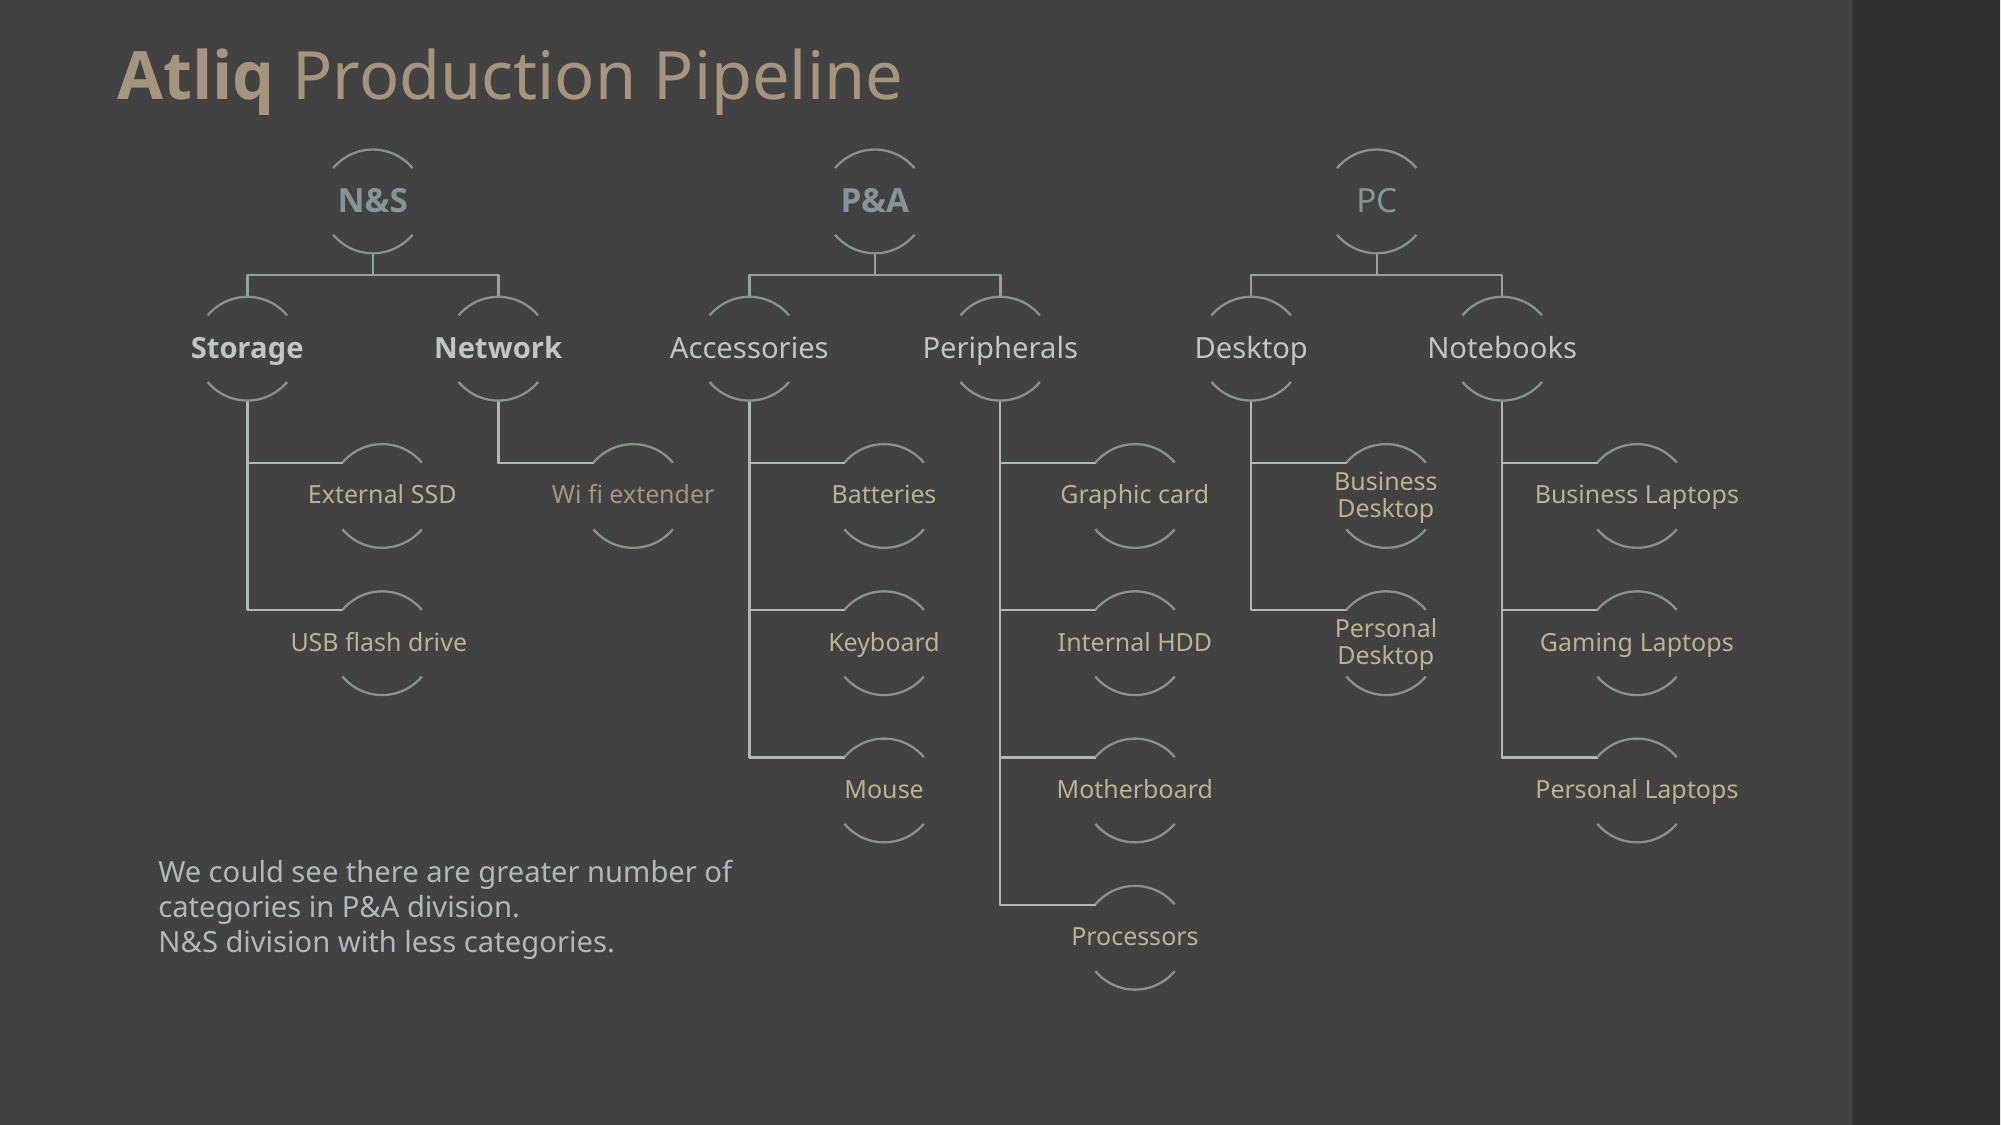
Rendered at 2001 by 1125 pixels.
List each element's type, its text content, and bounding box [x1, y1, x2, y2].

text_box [143, 73, 1742, 1067]
text_box Atliq Production Pipeline [102, 25, 1000, 121]
